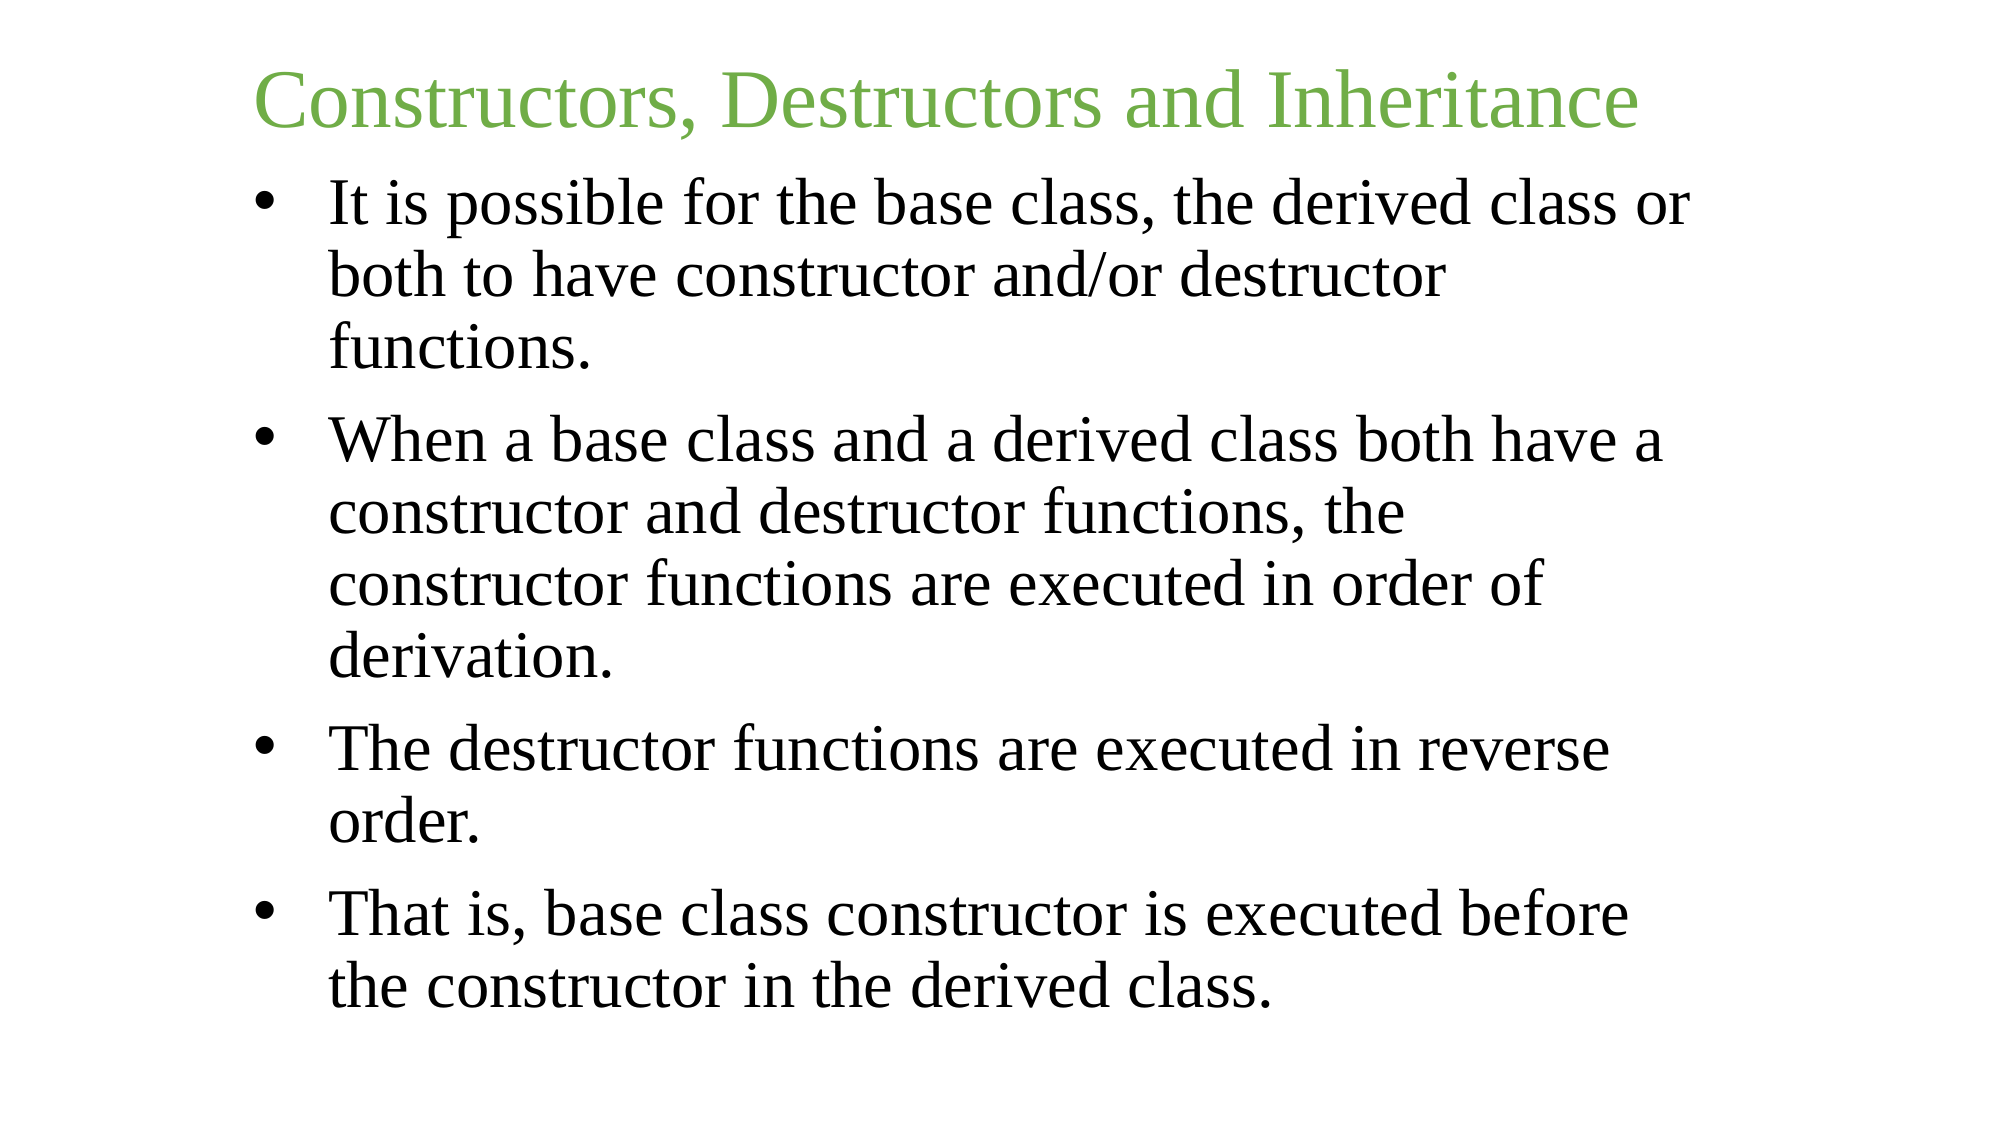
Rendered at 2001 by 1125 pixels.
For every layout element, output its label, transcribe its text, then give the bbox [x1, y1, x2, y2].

subtitle Constructors, Destructors and Inheritance It is possible for the base class, the derived class or both to have constructor and/or destructor functions. When a base class and a derived class both have a constructor and destructor functions, the constructor functions are executed in order of derivation. The destructor functions are executed in reverse order. That is, base class constructor is executed before the constructor in the derived class. [238, 48, 1739, 1091]
